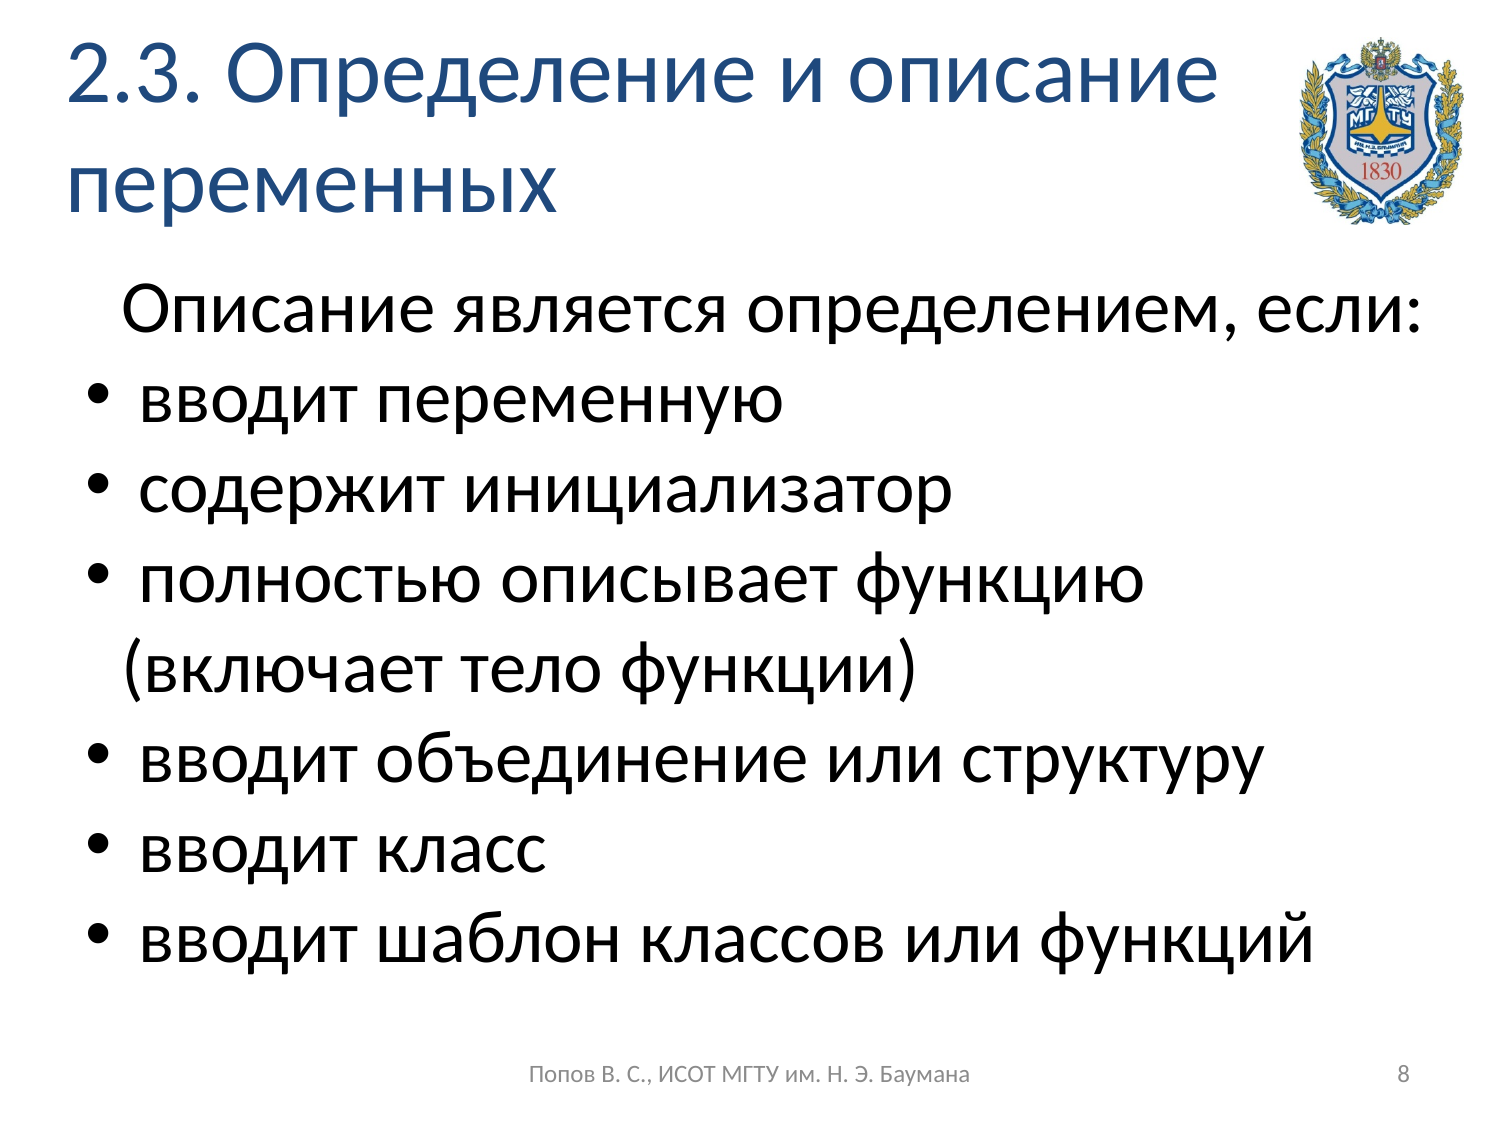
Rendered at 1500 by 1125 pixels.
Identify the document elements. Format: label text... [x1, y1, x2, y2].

title 2.3. Определение и описание переменных [50, 0, 1275, 242]
text_box Описание является определением, если: вводит переменную содержит инициализатор полностью описывает функцию (включает тело функции) вводит объединение или структуру вводит класс вводит шаблон классов или функций [50, 249, 1450, 985]
picture [1299, 37, 1464, 226]
footer Попов В. С., ИСОТ МГТУ им. Н. Э. Баумана [512, 1042, 988, 1103]
slide_number 8 [1074, 1042, 1425, 1103]
